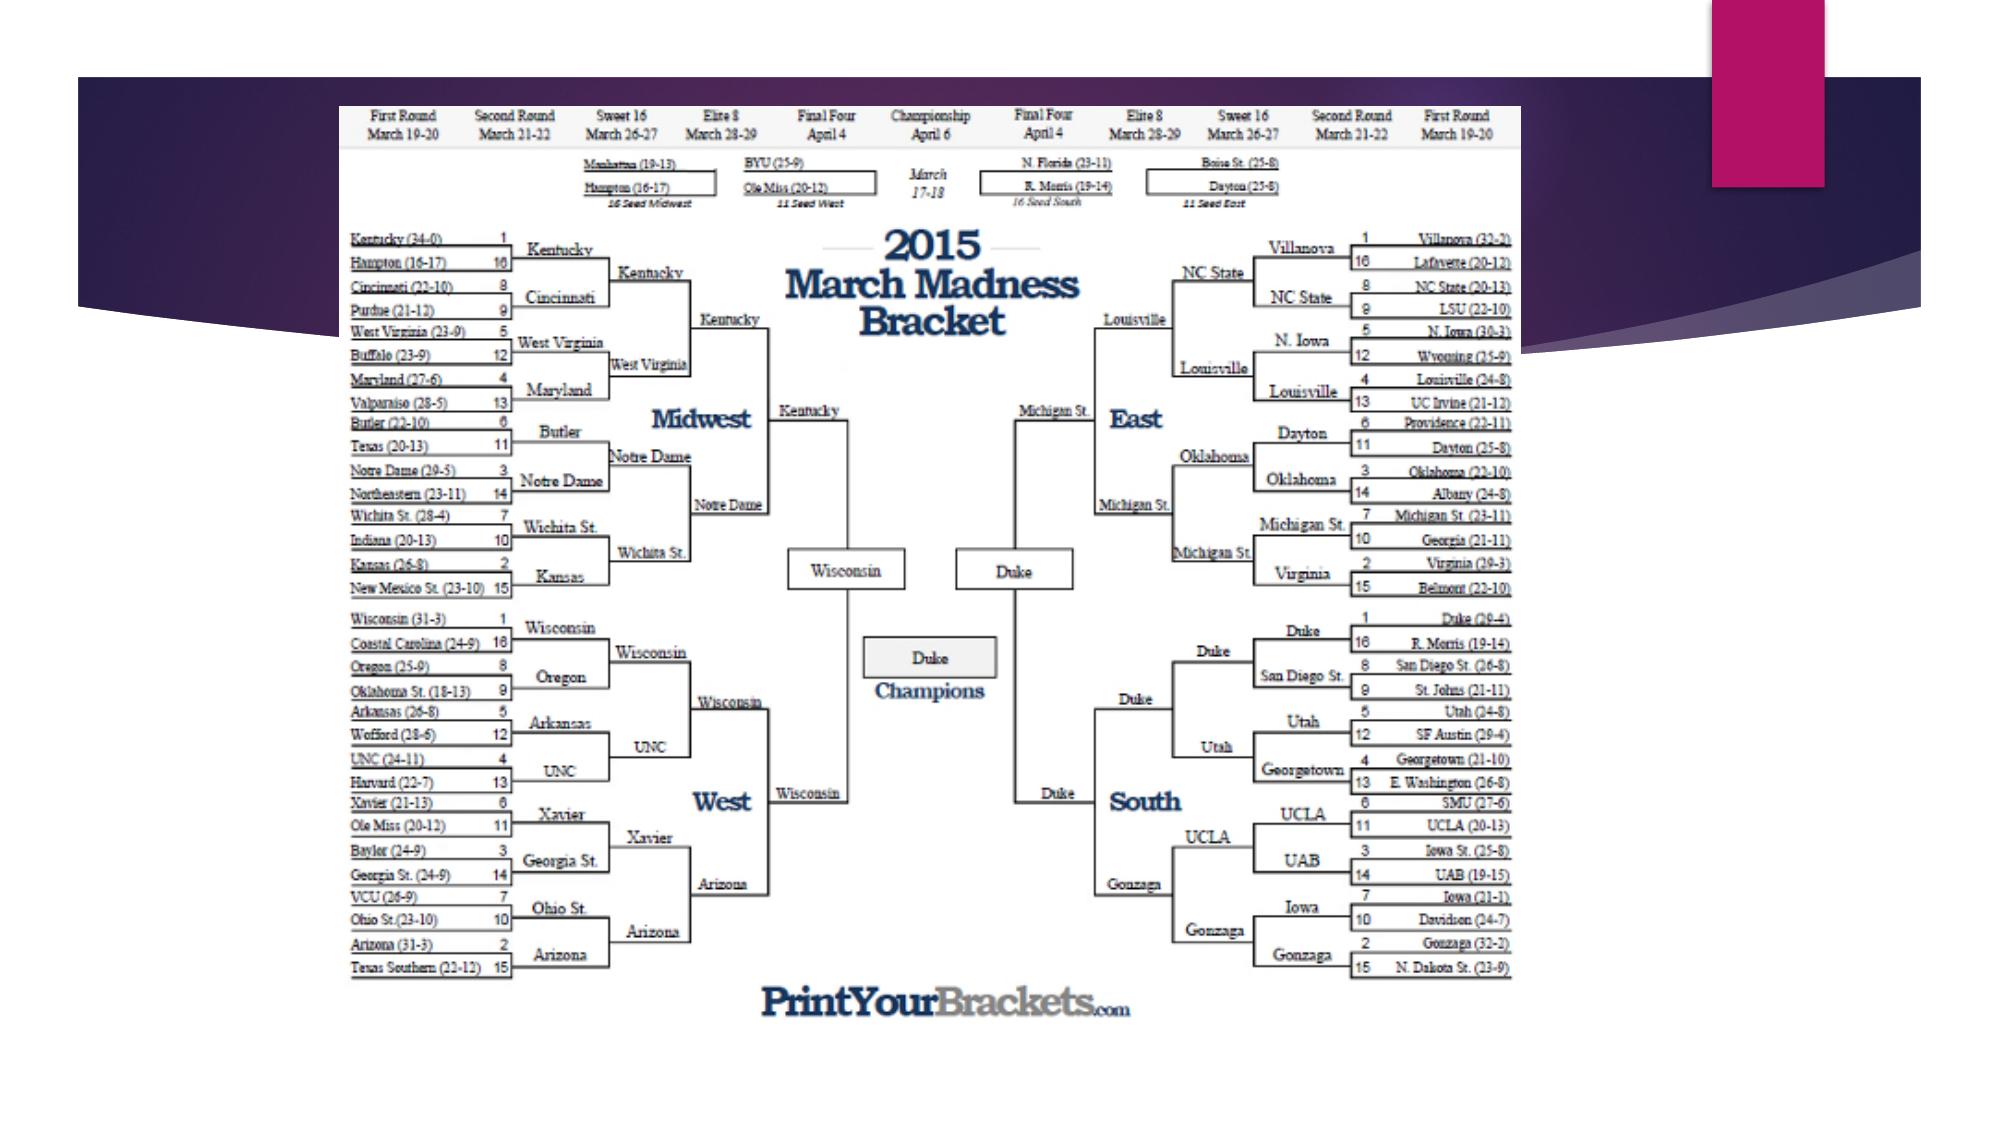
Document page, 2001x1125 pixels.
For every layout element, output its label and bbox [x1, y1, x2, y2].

picture [79, 78, 1920, 346]
list [339, 106, 1522, 1023]
